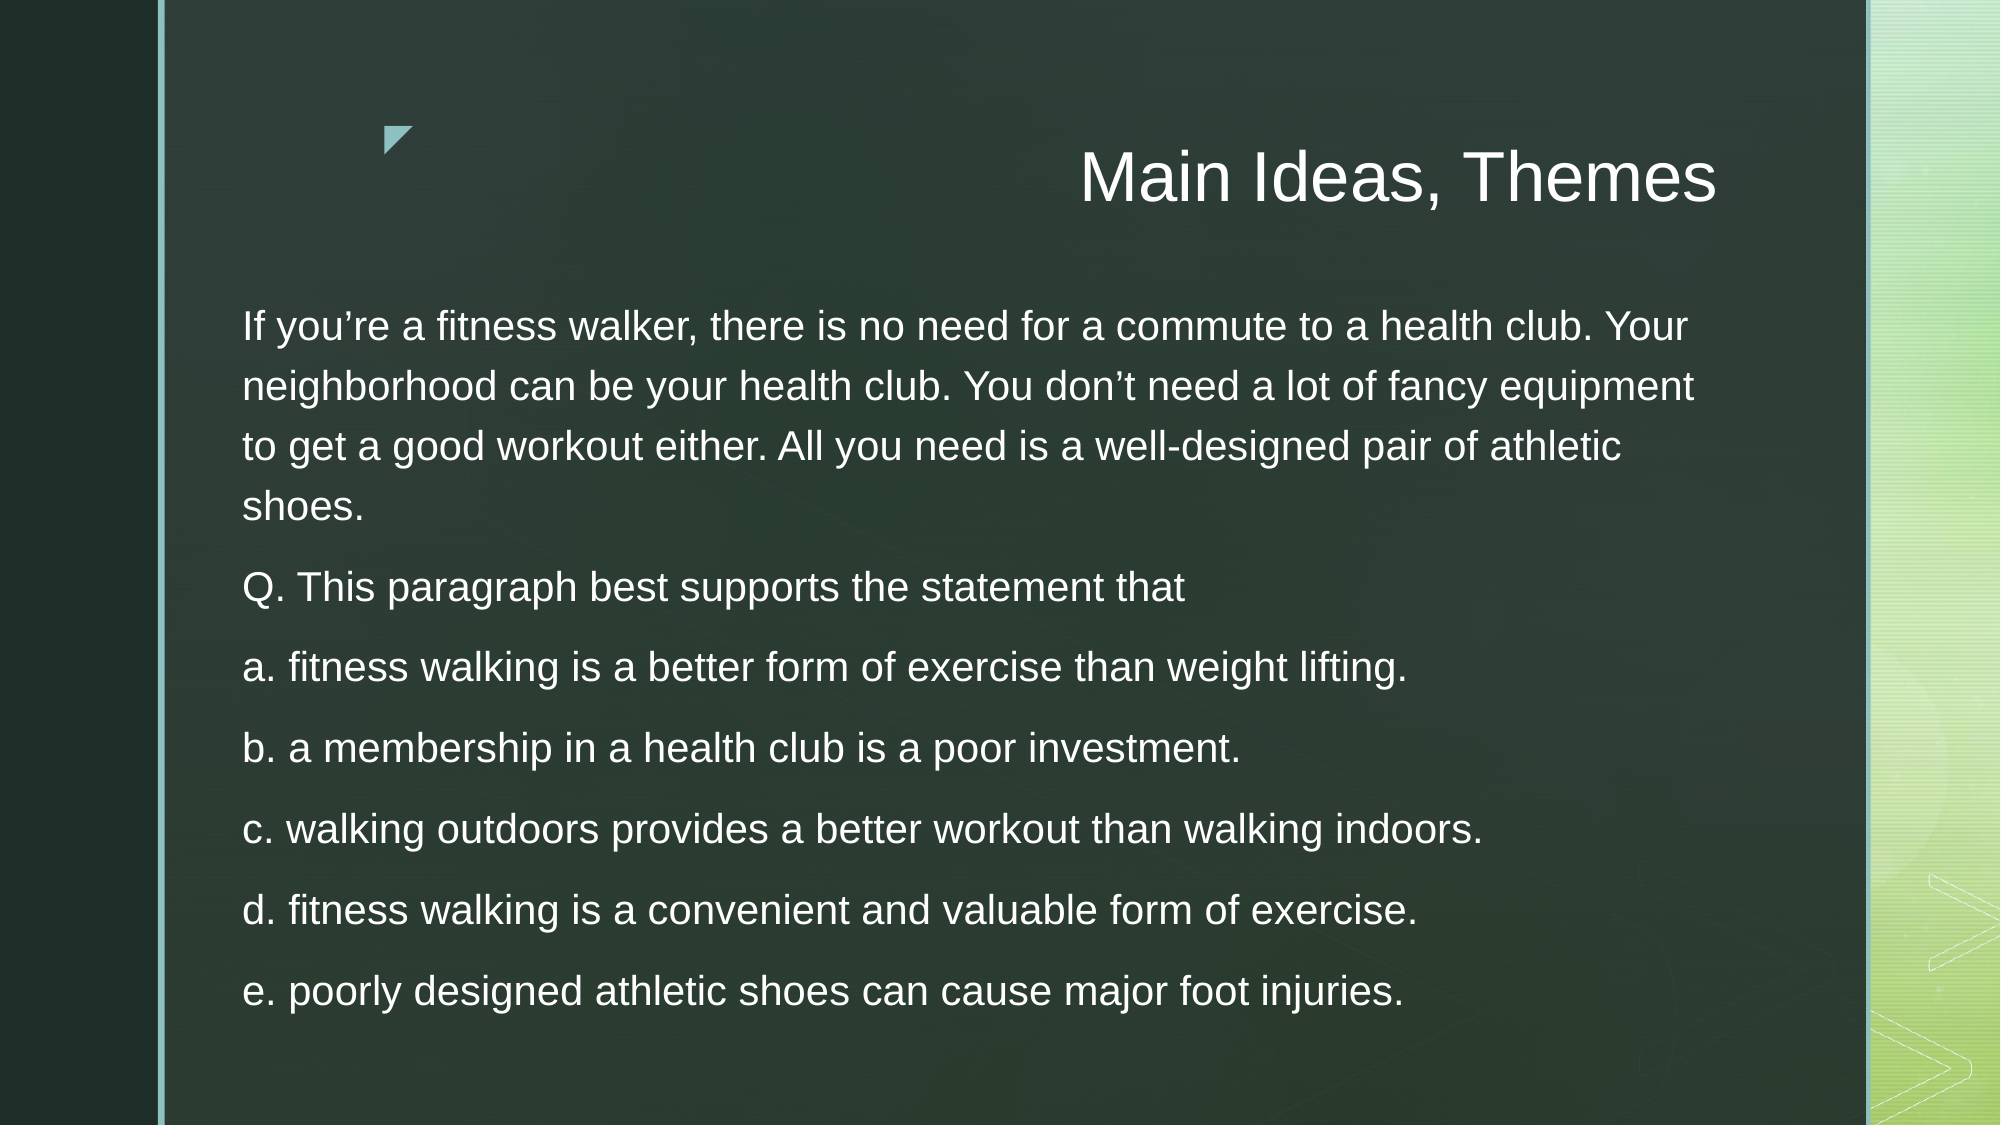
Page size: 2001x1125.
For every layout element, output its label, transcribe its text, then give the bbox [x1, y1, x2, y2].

title Main Ideas, Themes [428, 132, 1734, 278]
picture [1871, 0, 2001, 1125]
list If you’re a fitness walker, there is no need for a commute to a health club. Your neighborhood can be your health club. You don’t need a lot of fancy equipment to get a good workout either. All you need is a well-designed pair of athletic shoes. Q. This paragraph best supports the statement that a. fitness walking is a better form of exercise than weight lifting. b. a membership in a health club is a poor investment. c. walking outdoors provides a better workout than walking indoors. d. fitness walking is a convenient and valuable form of exercise. e. poorly designed athletic shoes can cause major foot injuries. [227, 278, 1734, 1105]
